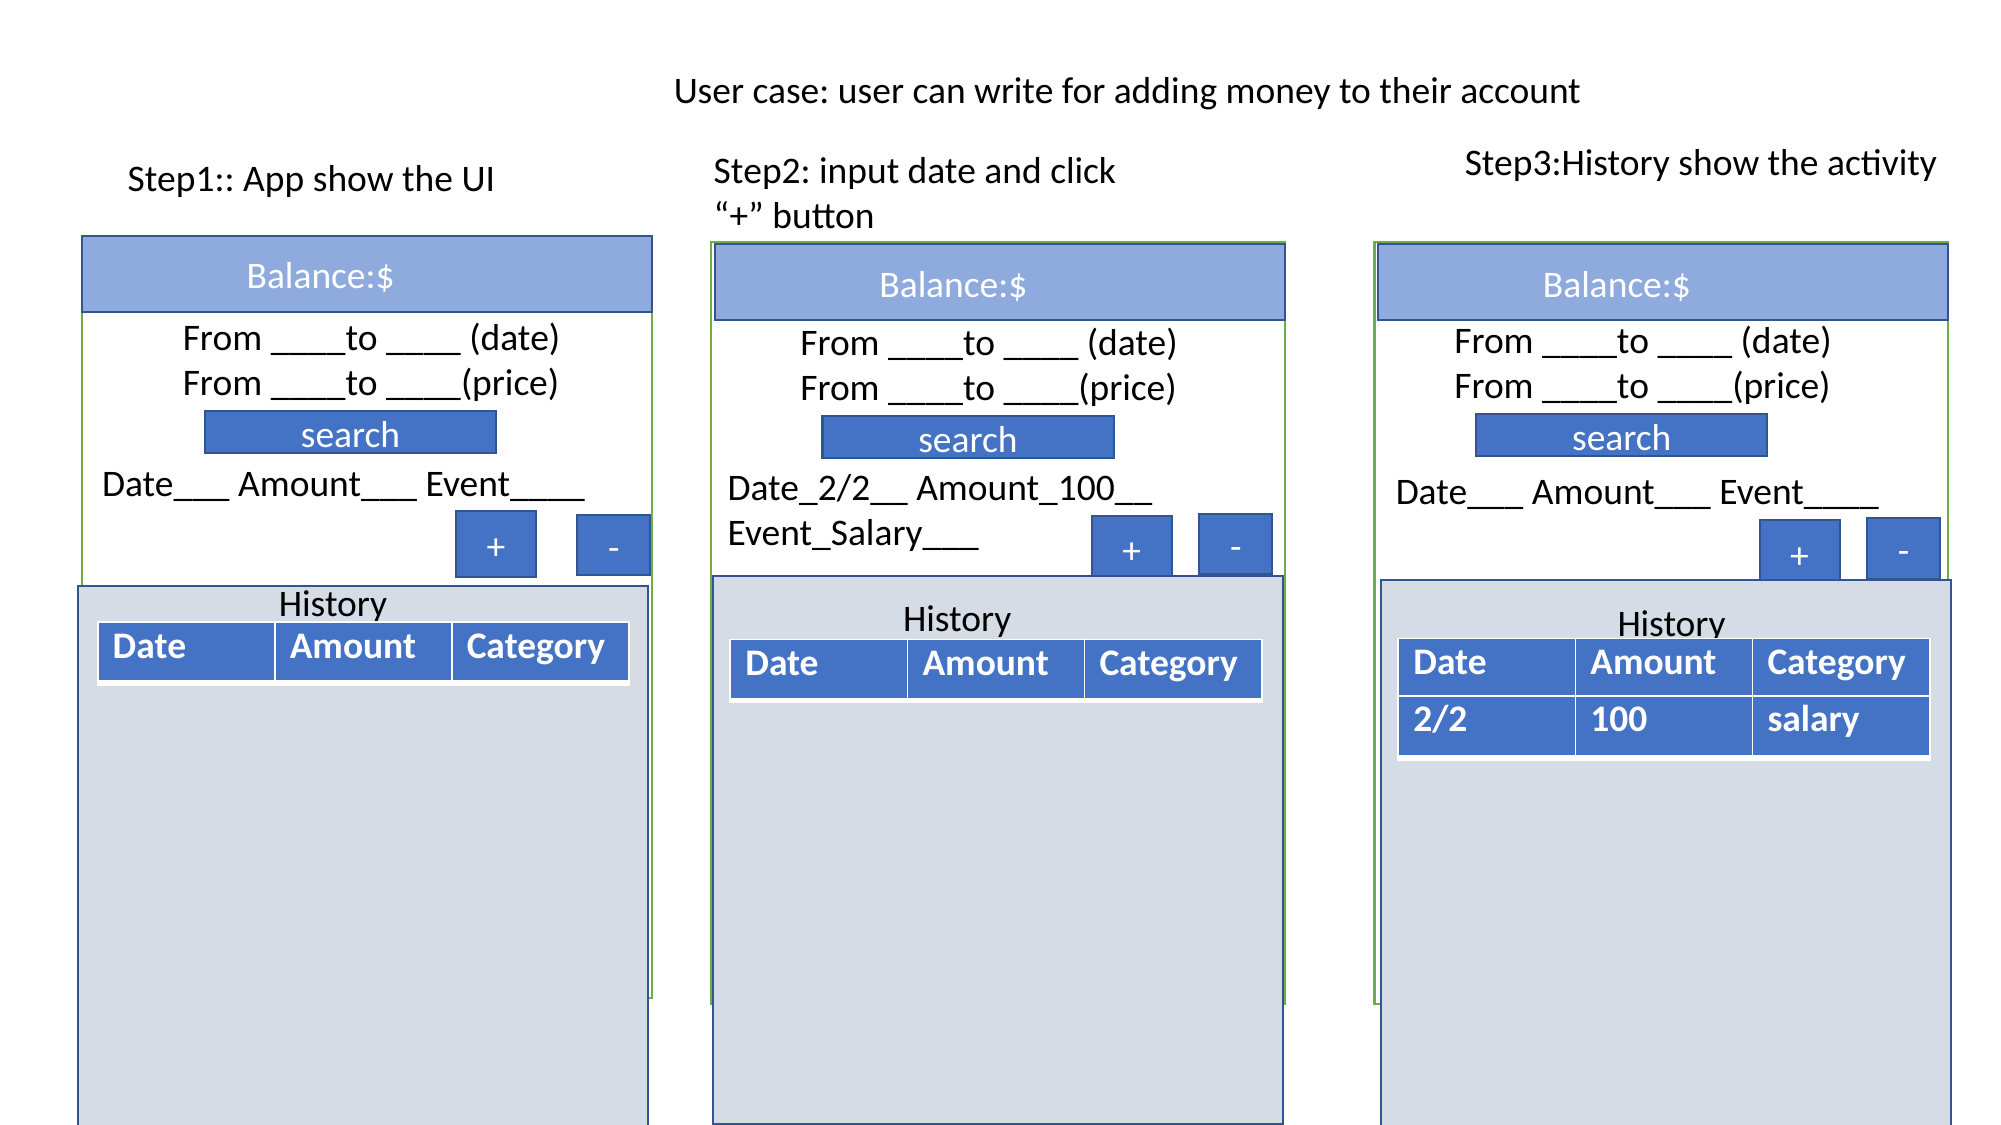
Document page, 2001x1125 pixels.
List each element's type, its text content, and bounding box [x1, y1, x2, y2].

text_box [81, 313, 653, 999]
table_header Category [1753, 639, 1929, 695]
text_box Balance:$ [714, 243, 1286, 321]
text_box Date___ Amount___ Event____ [87, 451, 610, 512]
text_box From ____to ____ (date) From ____to ____(price) [93, 305, 644, 411]
text_box + [455, 510, 537, 578]
text_box Step3:History show the activity [1449, 130, 2000, 236]
text_box User case: user can write for adding money to their account [658, 58, 1797, 118]
text_box [1373, 321, 1949, 1005]
table_header Amount [908, 640, 1084, 698]
text_box Balance:$ [1377, 243, 1949, 321]
table_header Category [1085, 640, 1261, 698]
text_box search [204, 410, 497, 454]
text_box [77, 585, 649, 1125]
text_box [1373, 241, 1949, 308]
table_header Amount [276, 623, 451, 680]
text_box Date___ Amount___ Event____ [1381, 460, 1904, 520]
text_box Balance:$ [81, 235, 653, 313]
text_box From ____to ____ (date) From ____to ____(price) [710, 310, 1262, 415]
table_header Date [731, 640, 907, 698]
text_box [710, 415, 1091, 1005]
text_box History [888, 586, 1061, 639]
text_box search [821, 415, 1115, 459]
text_box [1380, 579, 1952, 1125]
table_header 2/2 [1399, 697, 1575, 755]
text_box [710, 241, 1286, 310]
text_box + [1759, 519, 1841, 579]
text_box [1115, 321, 1286, 1005]
table_header salary [1753, 697, 1929, 755]
text_box Step2: input date and click “+” button [698, 138, 1136, 289]
text_box - [1866, 517, 1941, 580]
table_header Amount [1576, 639, 1752, 695]
text_box History [264, 571, 437, 621]
table_header Date [1399, 639, 1575, 695]
text_box [712, 575, 1284, 1125]
text_box search [1475, 413, 1768, 457]
table_header Category [453, 623, 628, 680]
table_header 100 [1576, 697, 1752, 755]
text_box + [1091, 515, 1173, 575]
text_box History [1602, 591, 1775, 638]
text_box - [1198, 513, 1273, 575]
text_box - [576, 514, 651, 576]
text_box Date_2/2__ Amount_100__ Event_Salary___ [713, 455, 1236, 561]
text_box From ____to ____ (date) From ____to ____(price) [1364, 308, 1916, 414]
text_box Step1:: App show the UI [112, 146, 550, 235]
table_header Date [99, 623, 274, 680]
